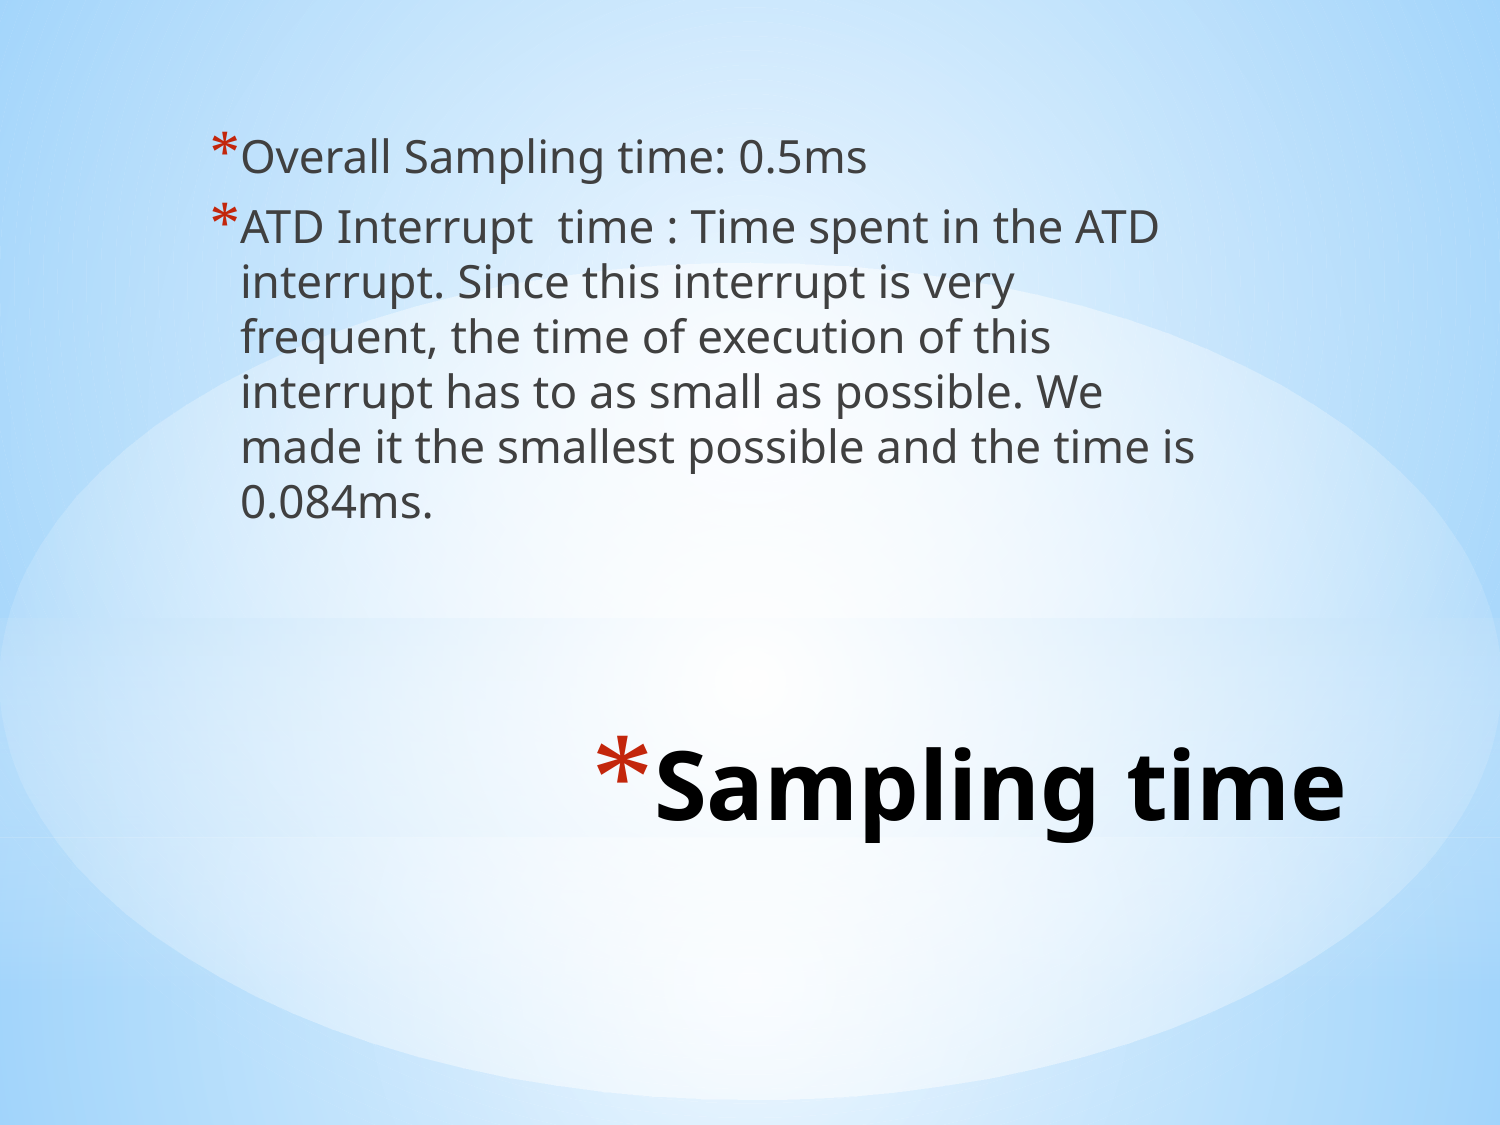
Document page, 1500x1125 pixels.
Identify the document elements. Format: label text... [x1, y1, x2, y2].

list Overall Sampling time: 0.5ms ATD Interrupt time : Time spent in the ATD interrupt. Since this interrupt is very frequent, the time of execution of this interrupt has to as small as possible. We made it the smallest possible and the time is 0.084ms. [187, 120, 1238, 690]
title Sampling time [294, 717, 1363, 905]
